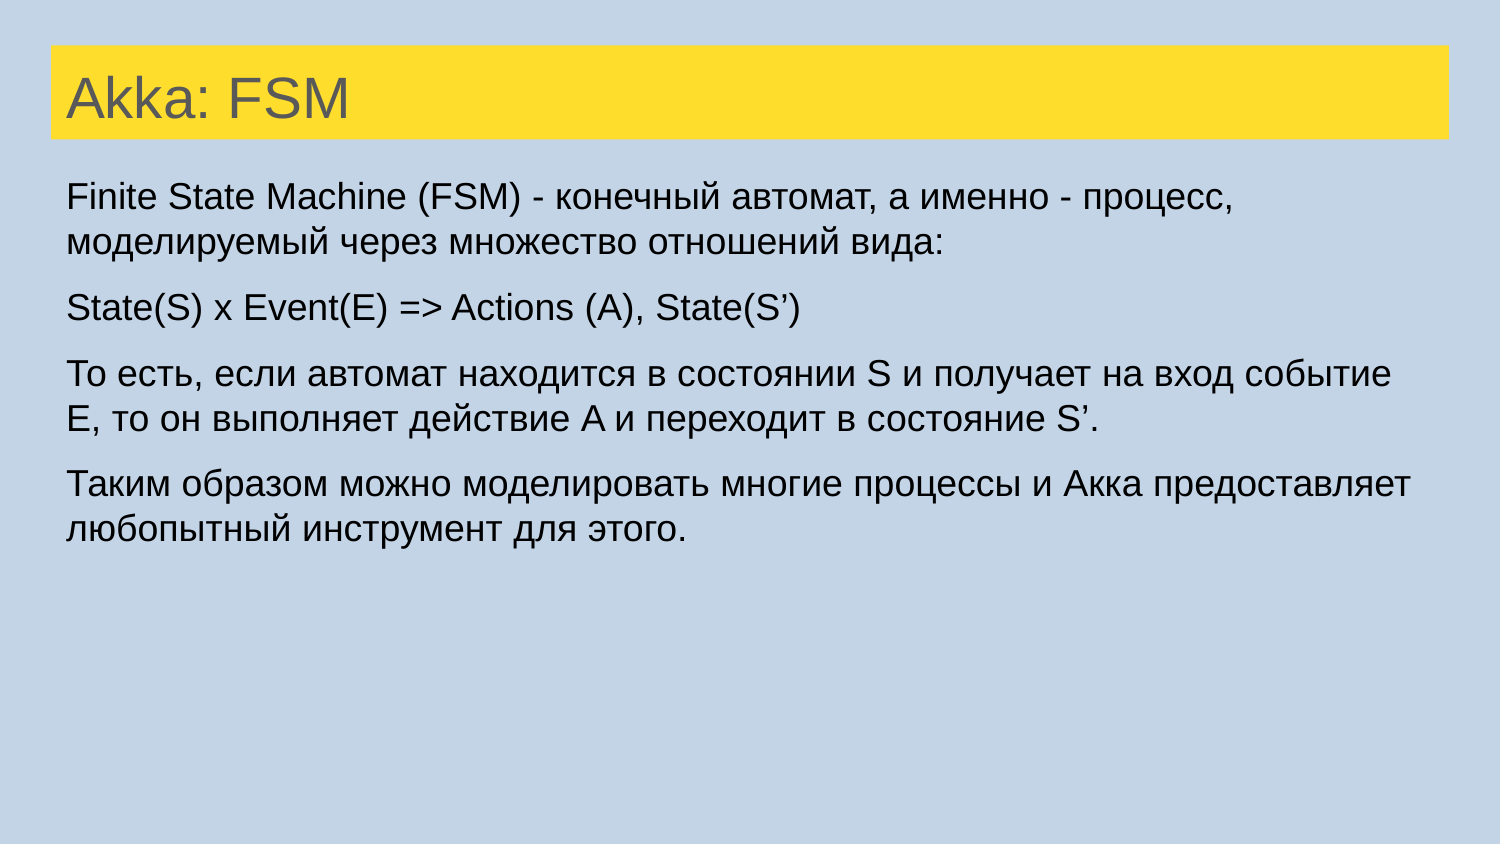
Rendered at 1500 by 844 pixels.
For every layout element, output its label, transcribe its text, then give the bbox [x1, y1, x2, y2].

title Akka: FSM [51, 45, 1449, 140]
text_box Finite State Machine (FSM) - конечный автомат, а именно - процесс, моделируемый через множество отношений вида: State(S) x Event(E) => Actions (A), State(S’) То есть, если автомат находится в состоянии S и получает на вход событие E, то он выполняет действие A и переходит в состояние S’. Таким образом можно моделировать многие процессы и Акка предоставляет любопытный инструмент для этого. [51, 156, 1449, 818]
